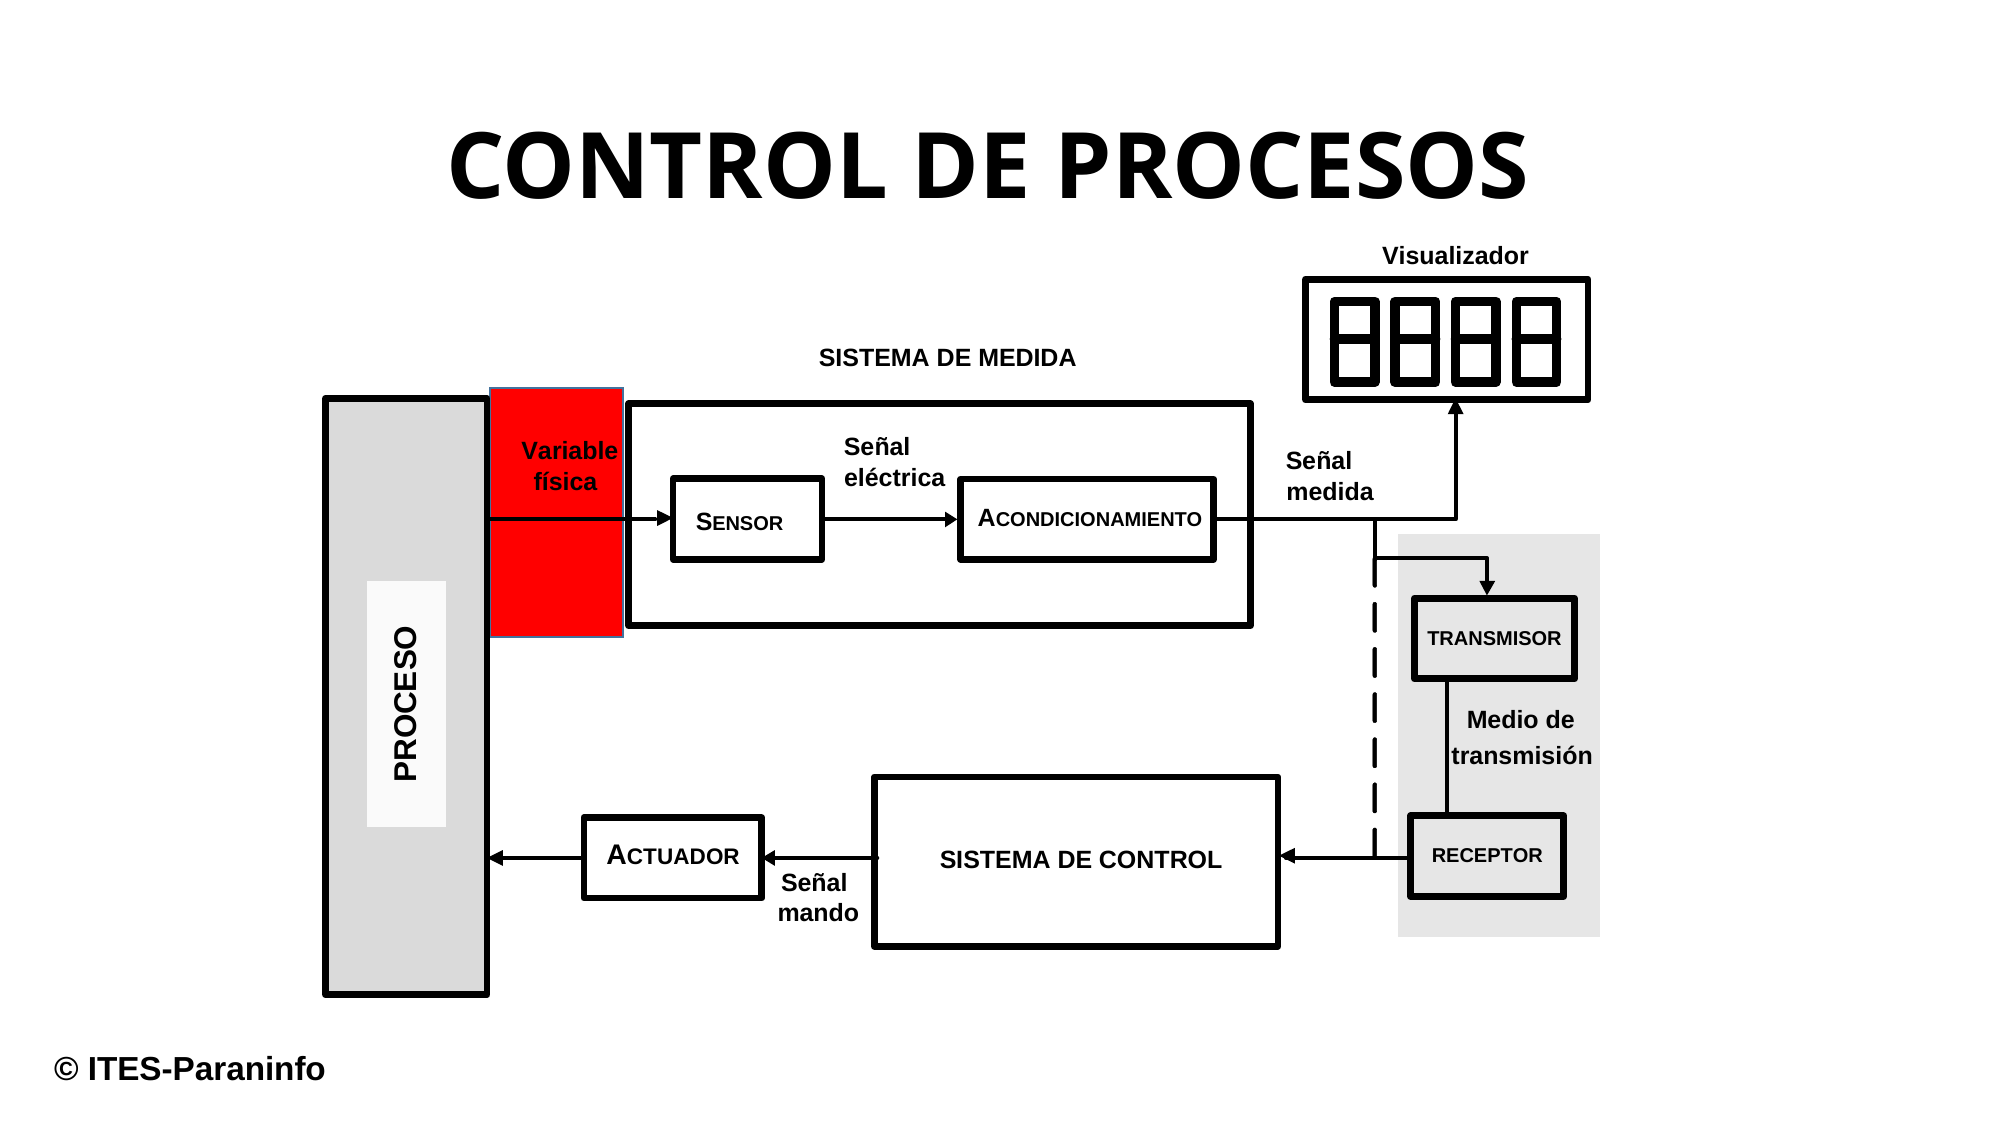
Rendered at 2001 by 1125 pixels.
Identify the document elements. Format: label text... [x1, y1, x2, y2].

title CONTROL DE PROCESOS [137, 59, 1863, 278]
text_box © ITES-Paraninfo [39, 1039, 513, 1095]
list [318, 234, 1604, 1002]
